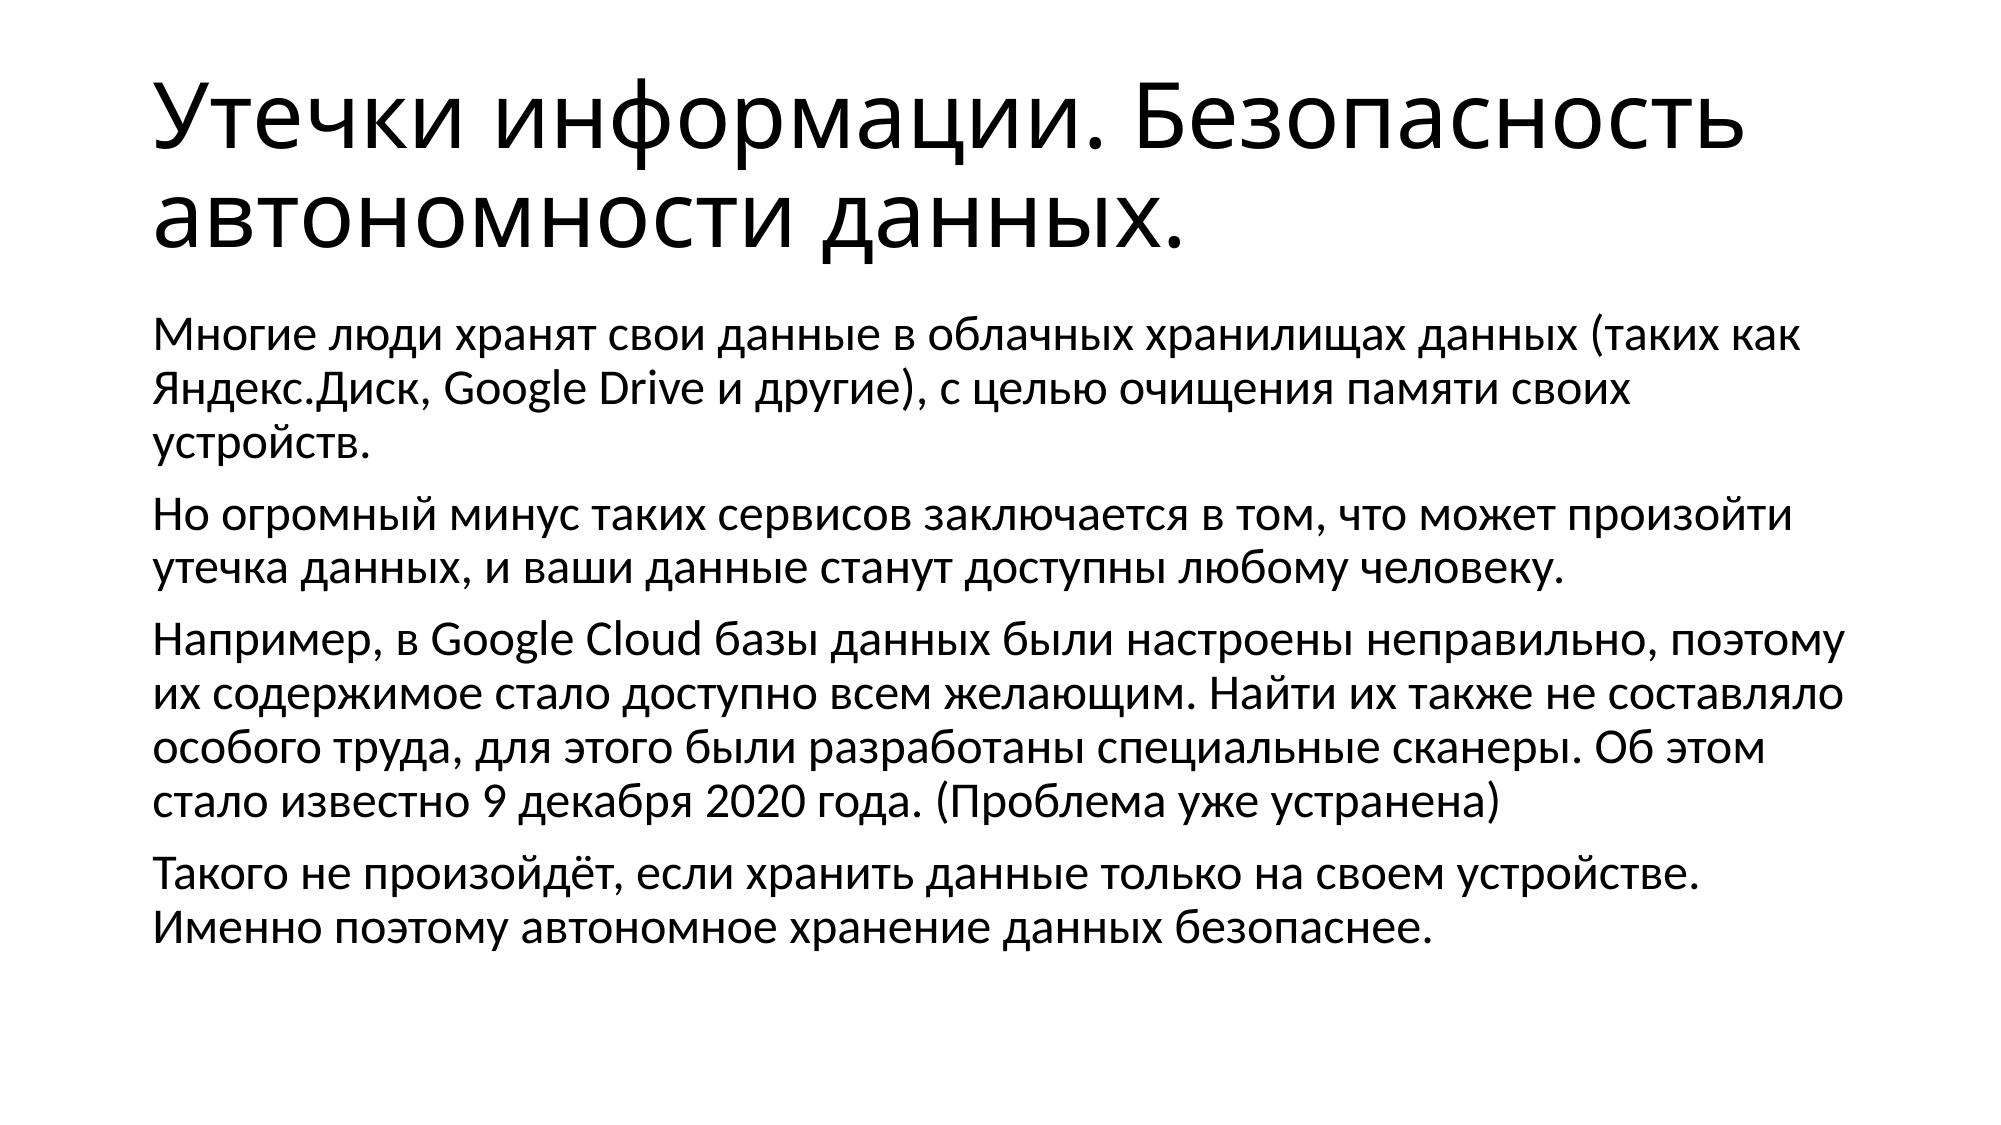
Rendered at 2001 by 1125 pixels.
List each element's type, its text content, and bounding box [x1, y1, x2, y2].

title Утечки информации. Безопасность автономности данных. [137, 59, 1863, 278]
list Многие люди хранят свои данные в облачных хранилищах данных (таких как Яндекс.Диск, Google Drive и другие), с целью очищения памяти своих устройств. Но огромный минус таких сервисов заключается в том, что может произойти утечка данных, и ваши данные станут доступны любому человеку. Например, в Google Cloud базы данных были настроены неправильно, поэтому их содержимое стало доступно всем желающим. Найти их также не составляло особого труда, для этого были разработаны специальные сканеры. Об этом стало известно 9 декабря 2020 года. (Проблема уже устранена) Такого не произойдёт, если хранить данные только на своем устройстве. Именно поэтому автономное хранение данных безопаснее. [137, 299, 1863, 1014]
